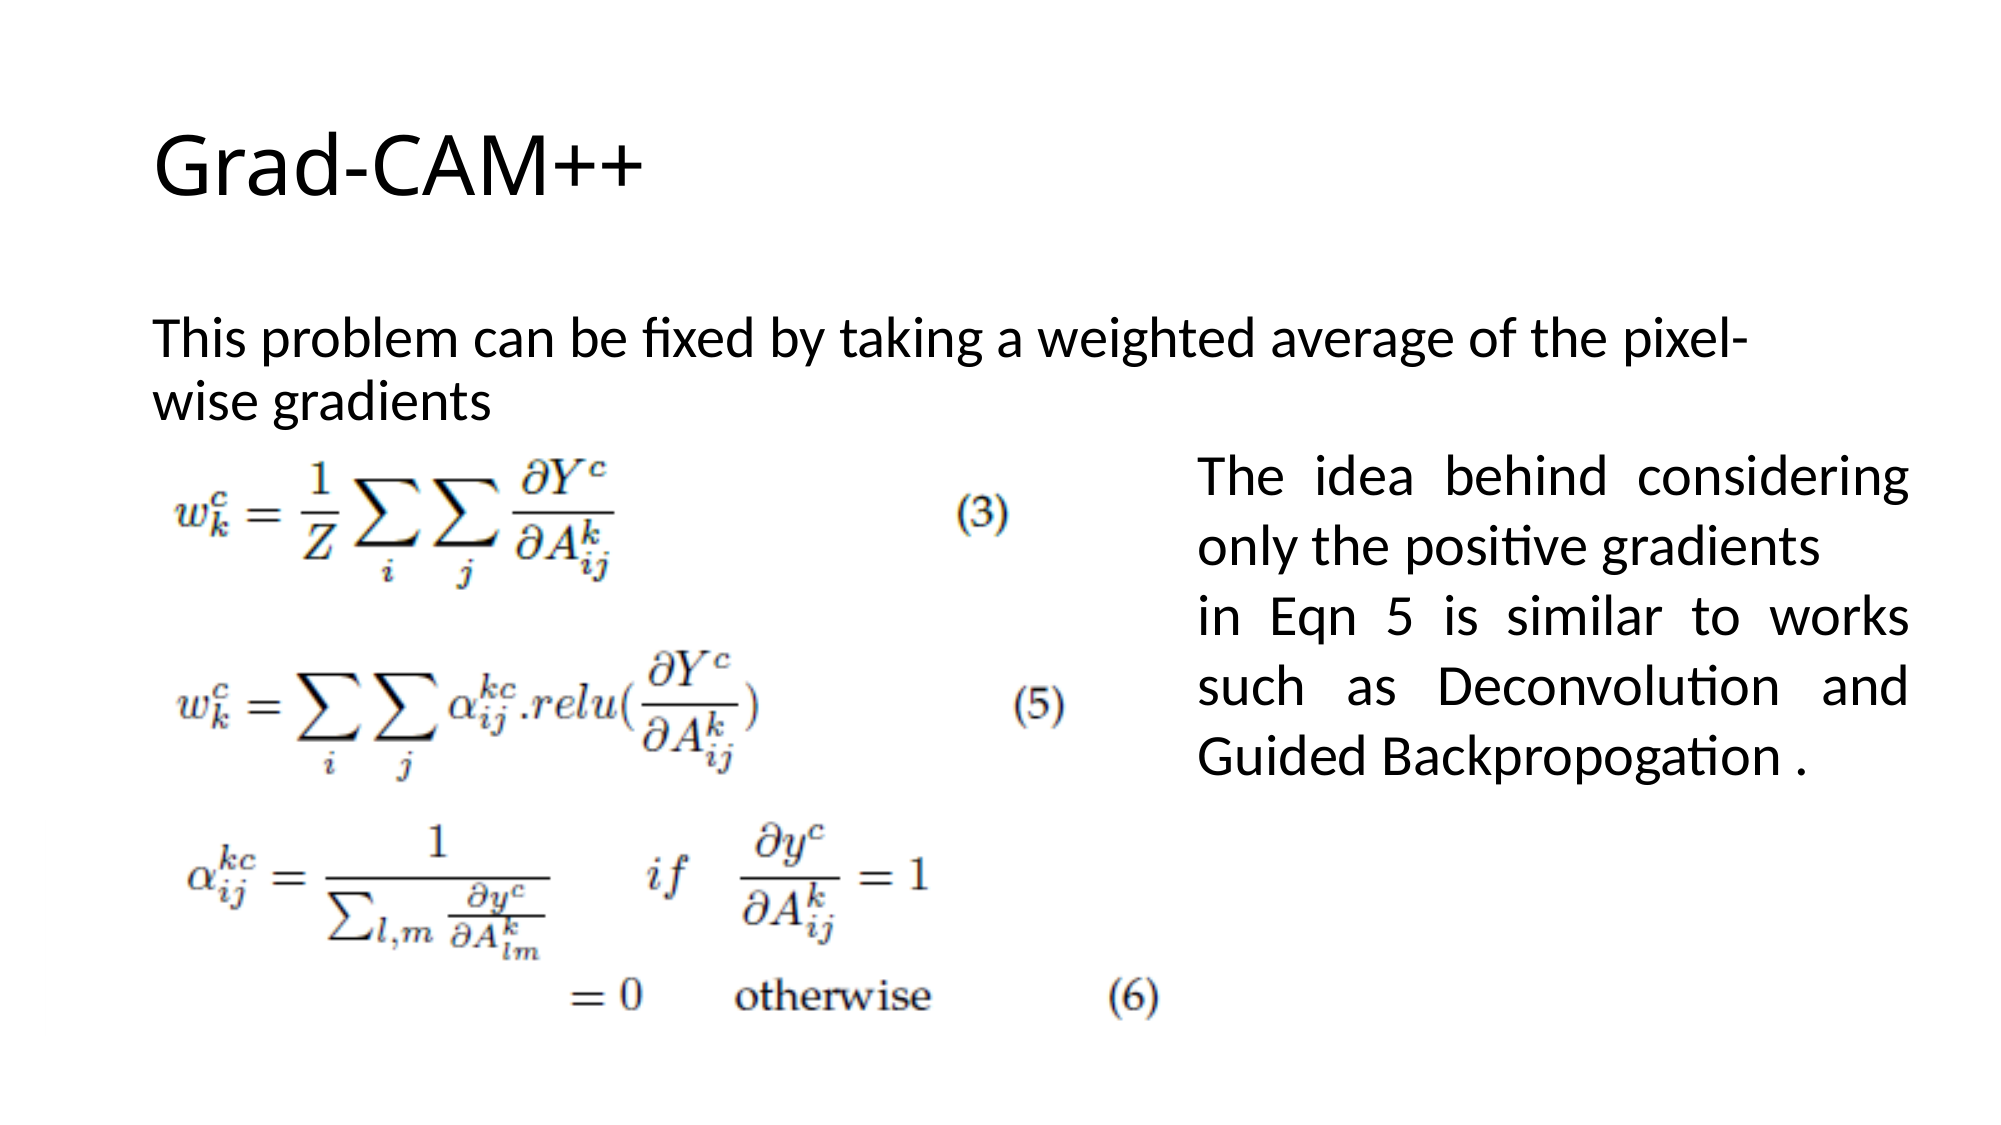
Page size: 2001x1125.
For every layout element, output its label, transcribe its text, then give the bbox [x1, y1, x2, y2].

picture [44, 820, 1213, 1036]
picture [50, 615, 1091, 805]
picture [103, 432, 1038, 600]
text_box The idea behind considering only the positive gradients in Eqn 5 is similar to works such as Deconvolution and Guided Backpropogation . [1183, 430, 1926, 795]
title Grad-CAM++ [137, 59, 1863, 278]
list This problem can be fixed by taking a weighted average of the pixel-wise gradients [137, 299, 1863, 1014]
